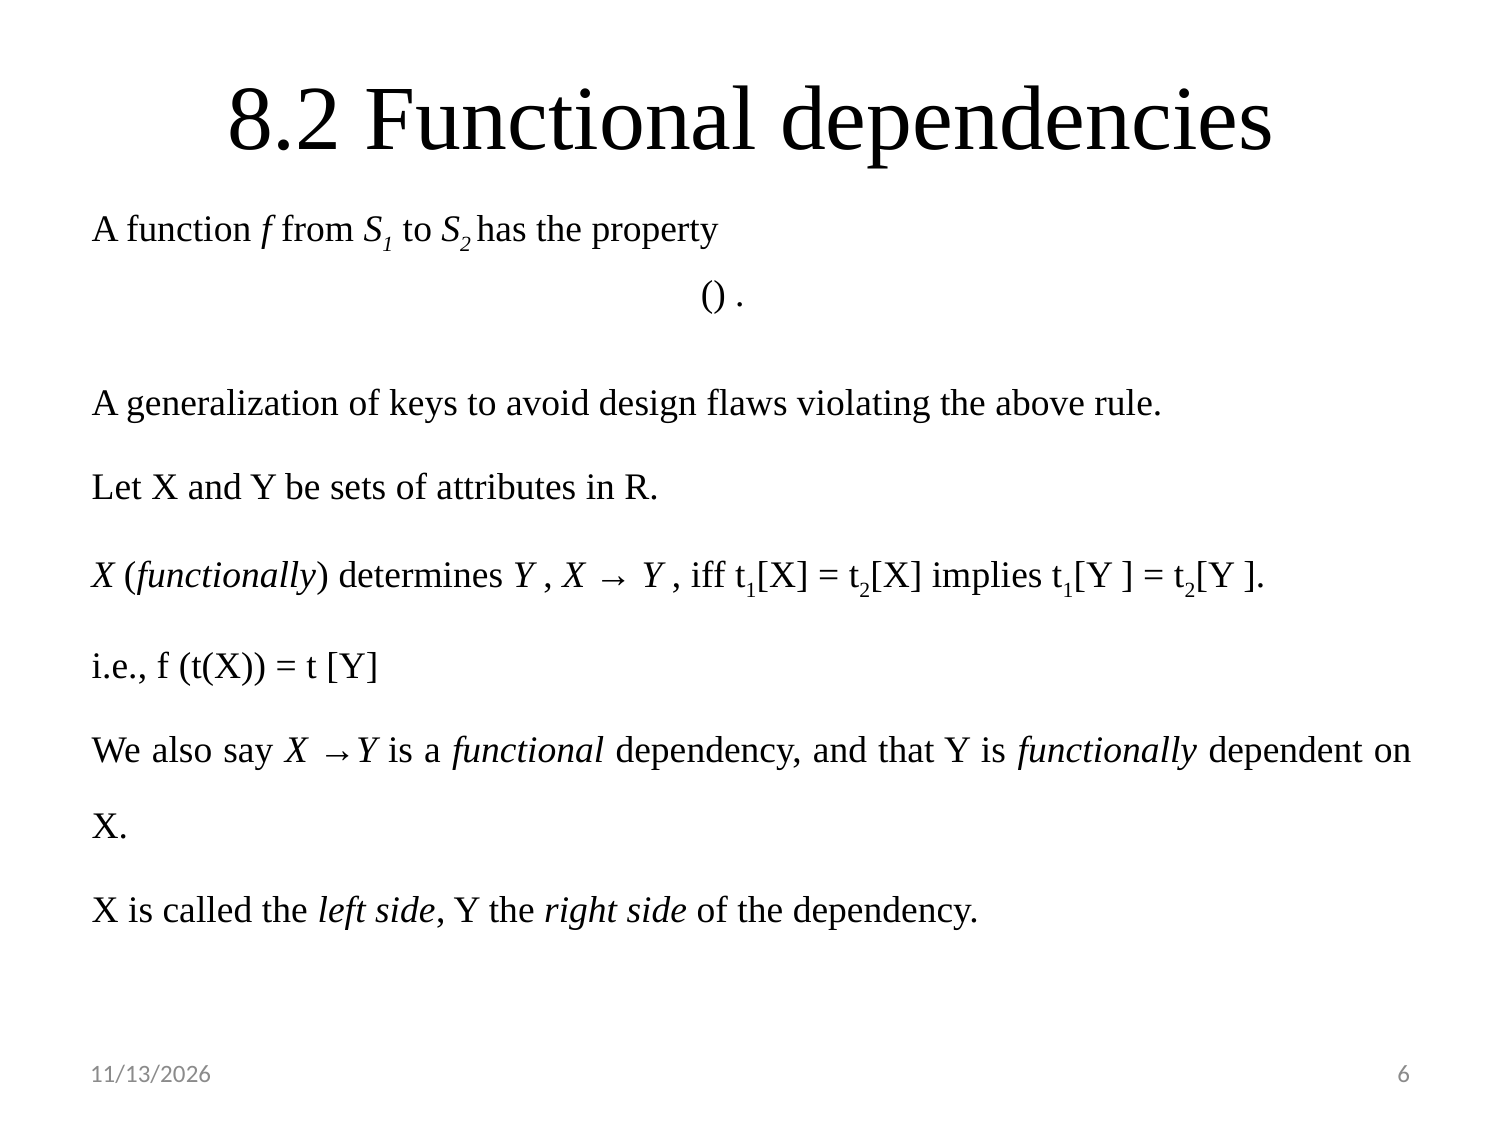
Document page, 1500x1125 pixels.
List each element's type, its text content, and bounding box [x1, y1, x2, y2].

list A function f from S1 to S2 has the property A generalization of keys to avoid design flaws violating the above rule. Let X and Y be sets of attributes in R. X (functionally) determines Y , X → Y , iff t1[X] = t2[X] implies t1[Y ] = t2[Y ]. i.e., f (t(X)) = t [Y] We also say X →Y is a functional dependency, and that Y is functionally dependent on X. X is called the left side, Y the right side of the dependency. [76, 160, 1427, 1047]
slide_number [75, 1042, 425, 1103]
title 8.2 Functional dependencies [76, 19, 1427, 160]
slide_number 6 [1074, 1042, 1425, 1103]
